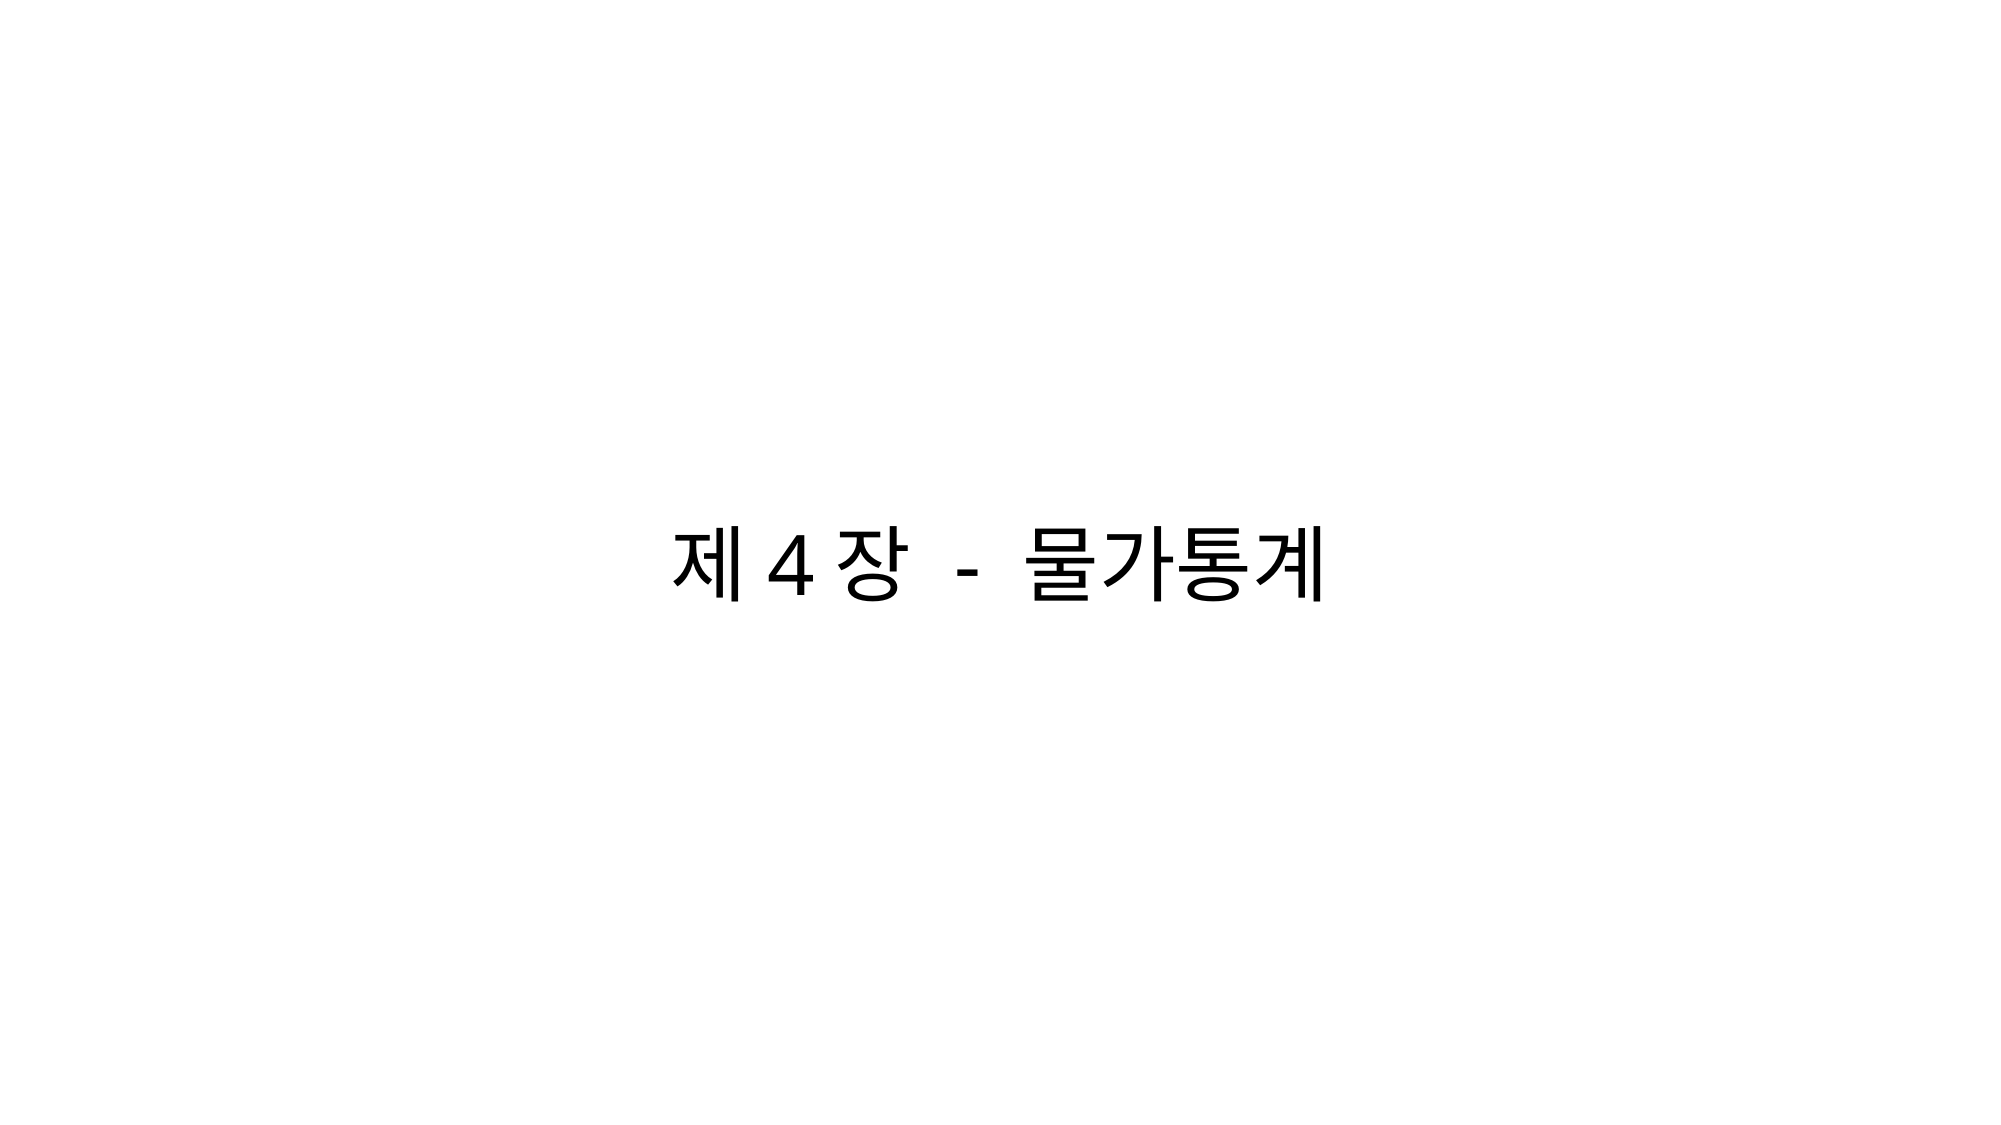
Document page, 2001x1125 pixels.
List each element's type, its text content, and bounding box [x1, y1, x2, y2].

text_box 제4장 - 물가통계 [573, 504, 1426, 620]
